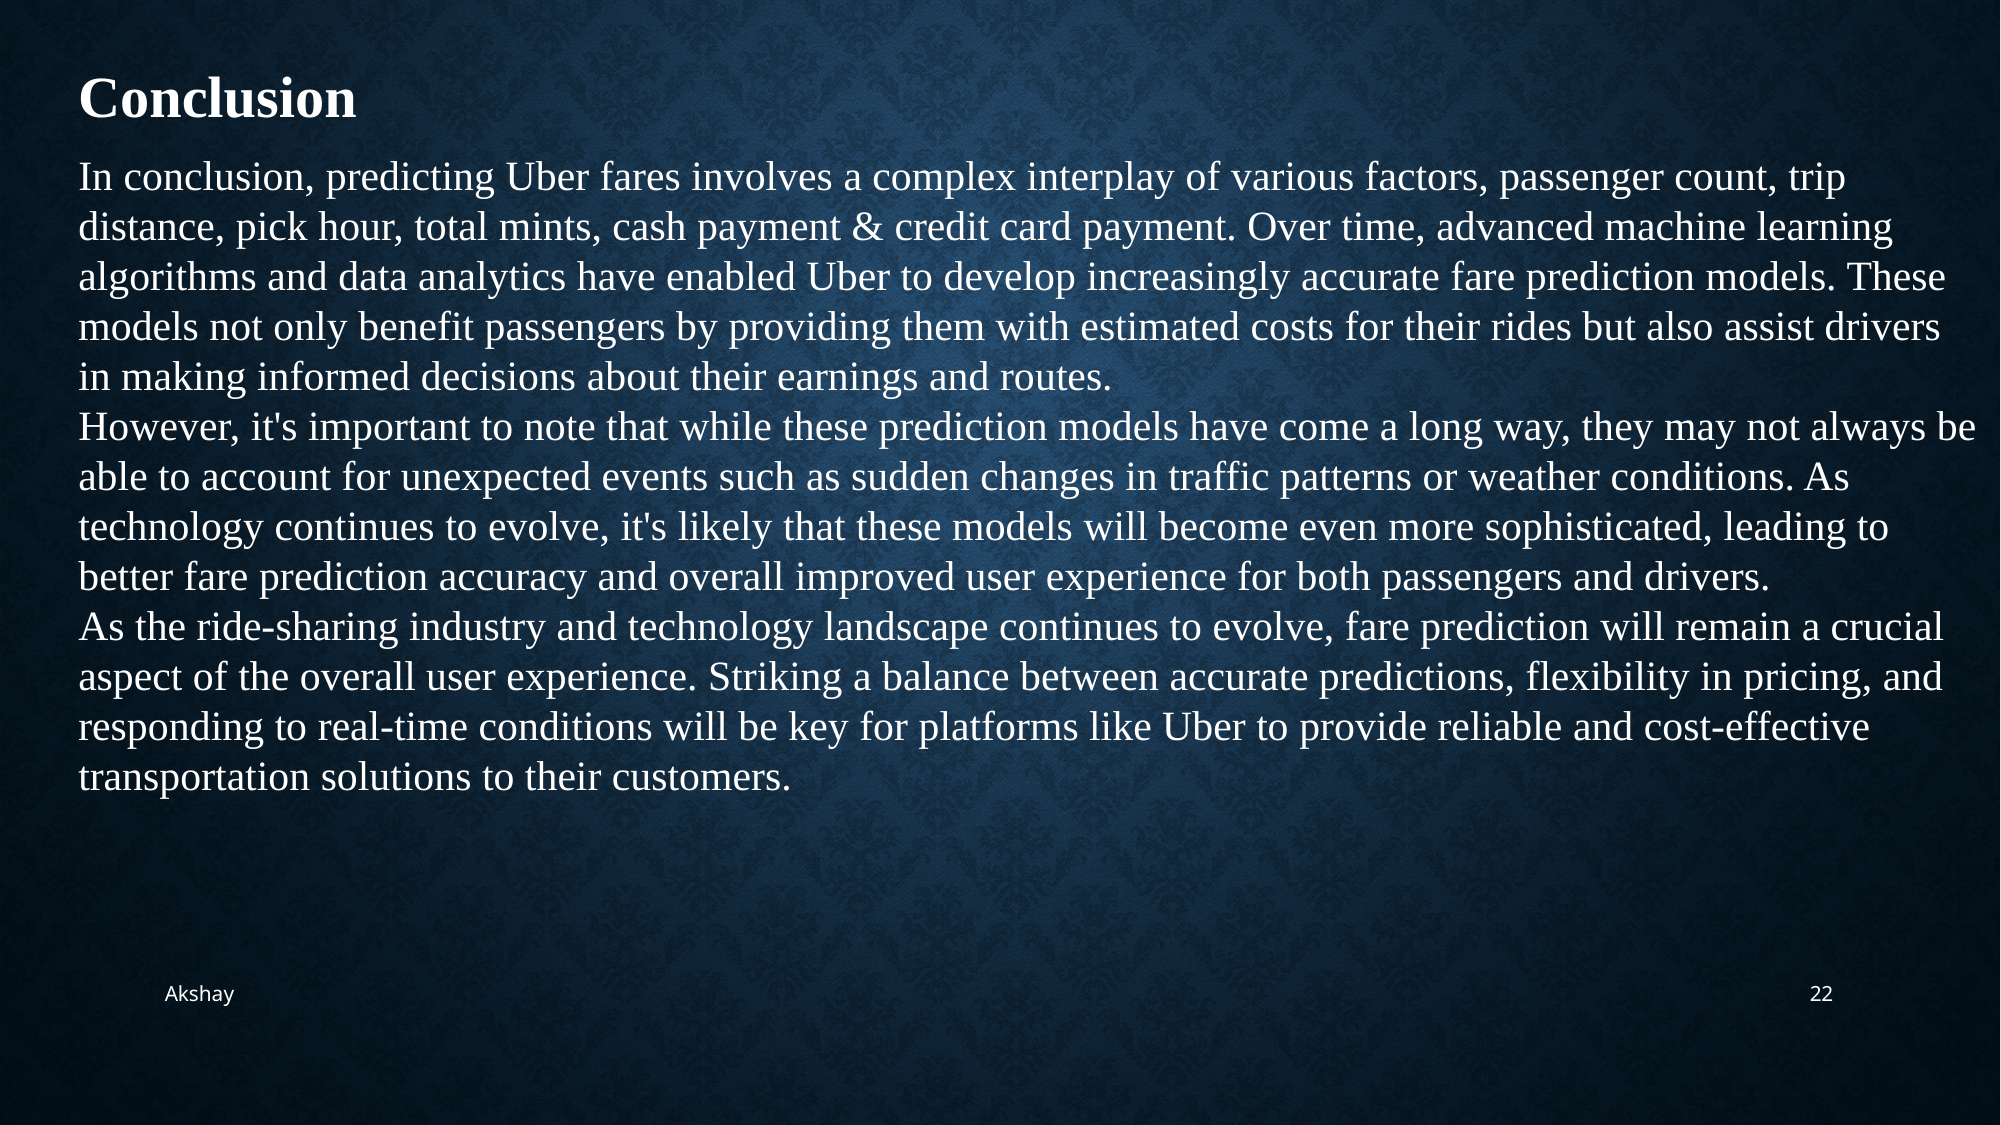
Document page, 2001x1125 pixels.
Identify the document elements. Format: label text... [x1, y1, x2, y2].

footer Akshay [149, 965, 1245, 1025]
text_box Conclusion [63, 52, 807, 137]
text_box In conclusion, predicting Uber fares involves a complex interplay of various factors, passenger count, trip distance, pick hour, total mints, cash payment & credit card payment. Over time, advanced machine learning algorithms and data analytics have enabled Uber to develop increasingly accurate fare prediction models. These models not only benefit passengers by providing them with estimated costs for their rides but also assist drivers in making informed decisions about their earnings and routes. However, it's important to note that while these prediction models have come a long way, they may not always be able to account for unexpected events such as sudden changes in traffic patterns or weather conditions. As technology continues to evolve, it's likely that these models will become even more sophisticated, leading to better fare prediction accuracy and overall improved user experience for both passengers and drivers. As the ride-sharing industry and technology landscape continues to evolve, fare prediction will remain a crucial aspect of the overall user experience. Striking a balance between accurate predictions, flexibility in pricing, and responding to real-time conditions will be key for platforms like Uber to provide reliable and cost-effective transportation solutions to their customers. [63, 141, 2000, 857]
slide_number 22 [1724, 965, 1849, 1025]
